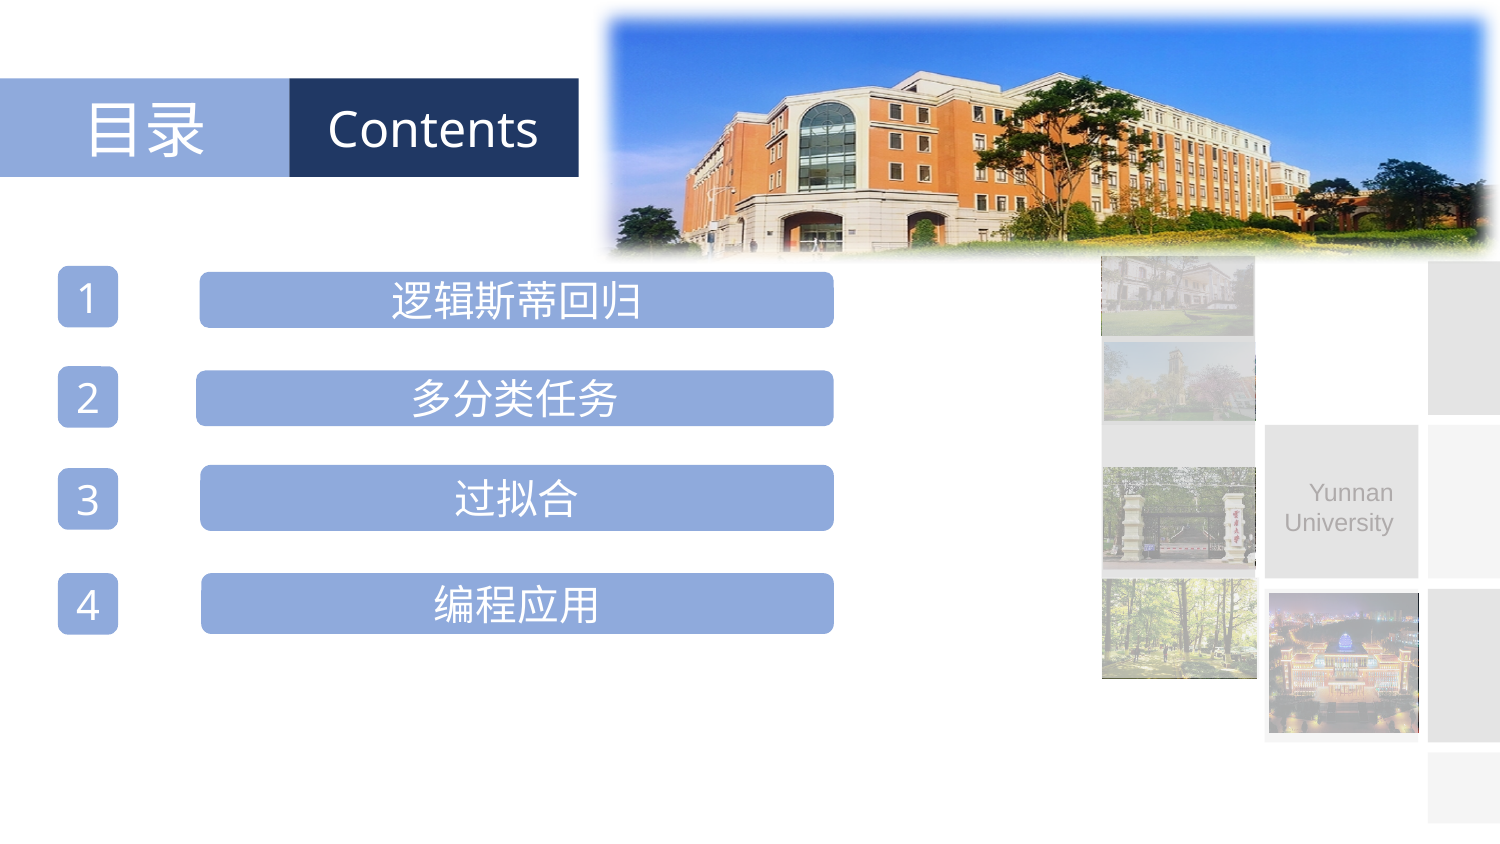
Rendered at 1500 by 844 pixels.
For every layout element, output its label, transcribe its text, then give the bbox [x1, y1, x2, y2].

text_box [195, 366, 834, 434]
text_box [199, 266, 835, 333]
picture [591, 0, 1500, 264]
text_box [178, 464, 835, 532]
text_box 3 [55, 466, 121, 532]
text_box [197, 570, 835, 635]
text_box 1 [55, 263, 121, 330]
text_box 2 [55, 364, 121, 430]
text_box 4 [55, 571, 121, 637]
